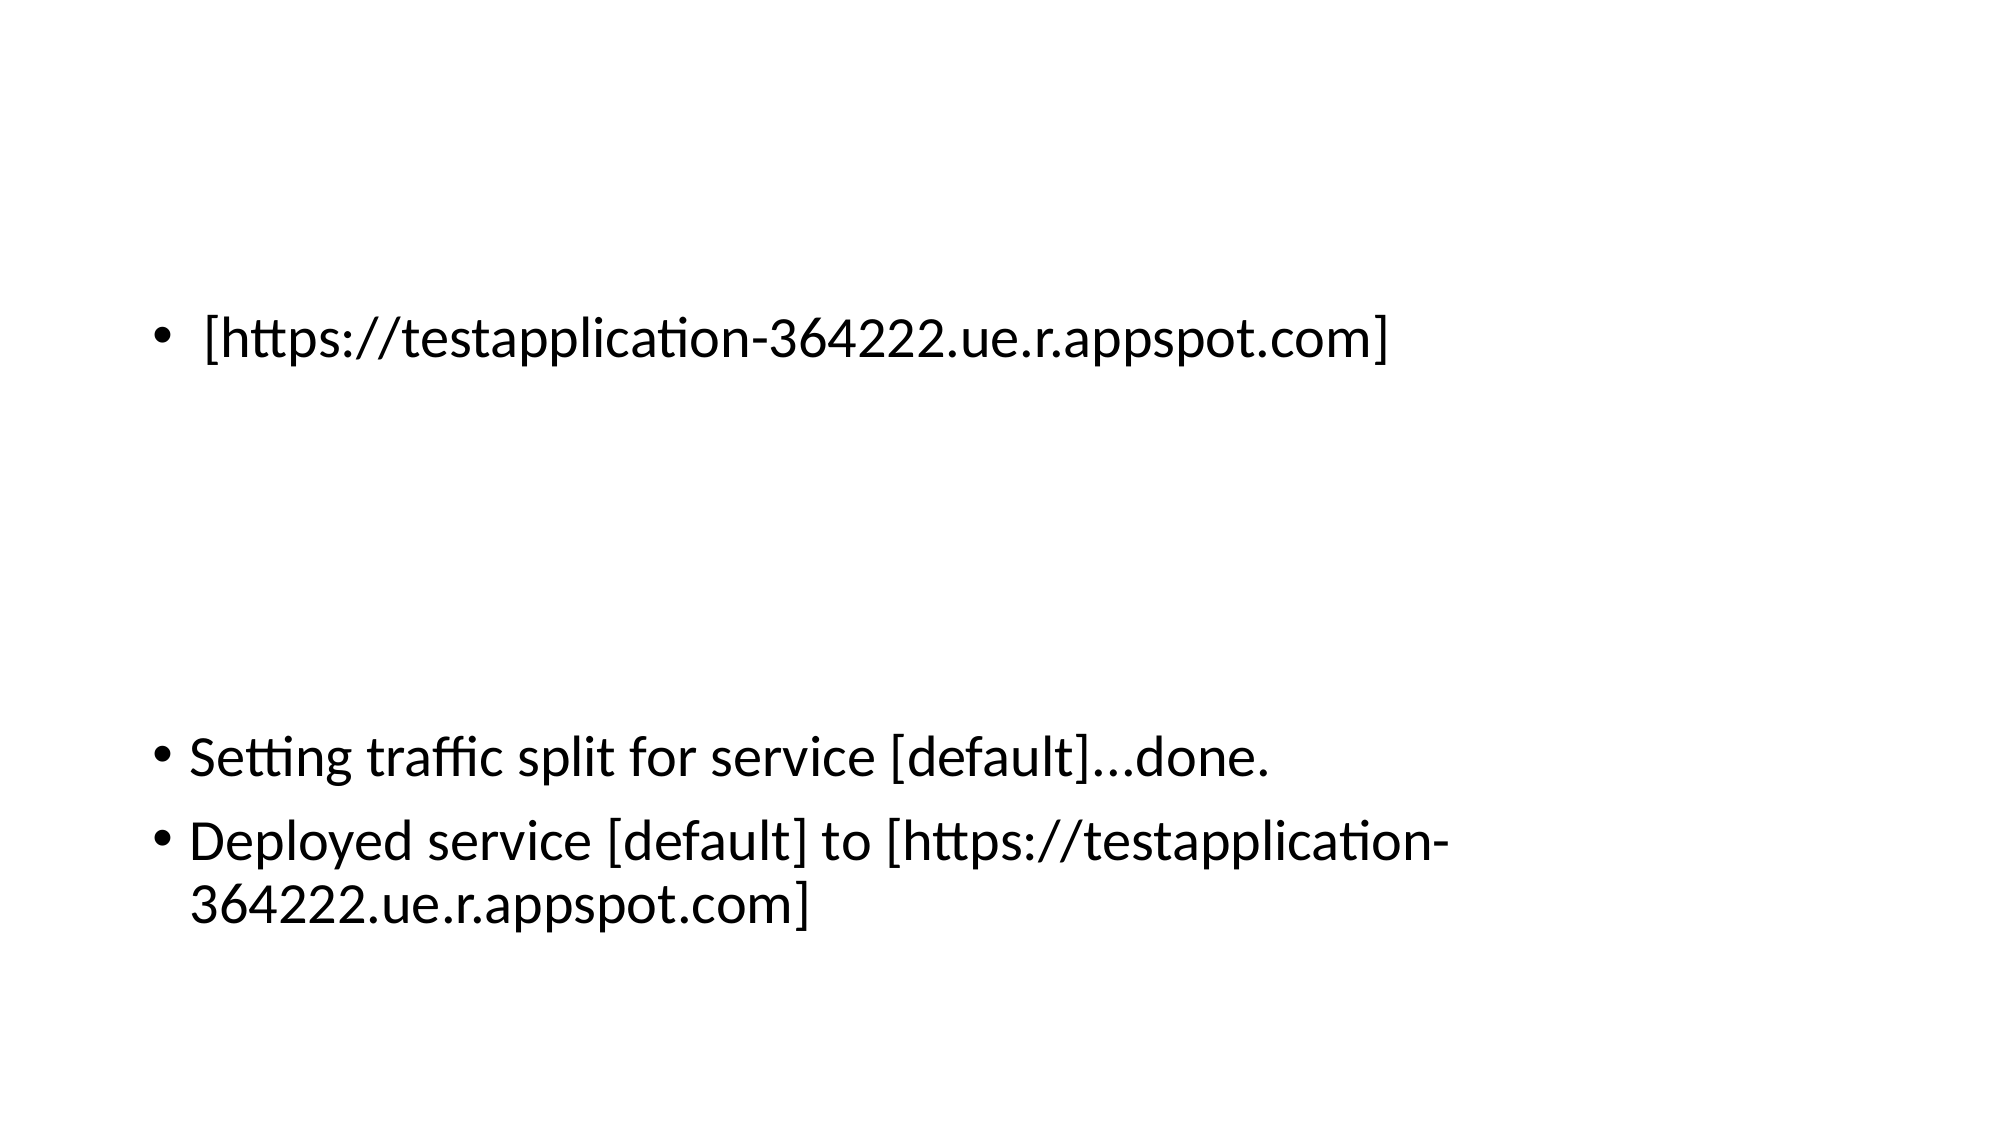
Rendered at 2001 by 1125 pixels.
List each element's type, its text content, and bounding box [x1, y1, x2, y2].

list [https://testapplication-364222.ue.r.appspot.com] Setting traffic split for service [default]...done. Deployed service [default] to [https://testapplication-364222.ue.r.appspot.com] [137, 299, 1863, 1014]
